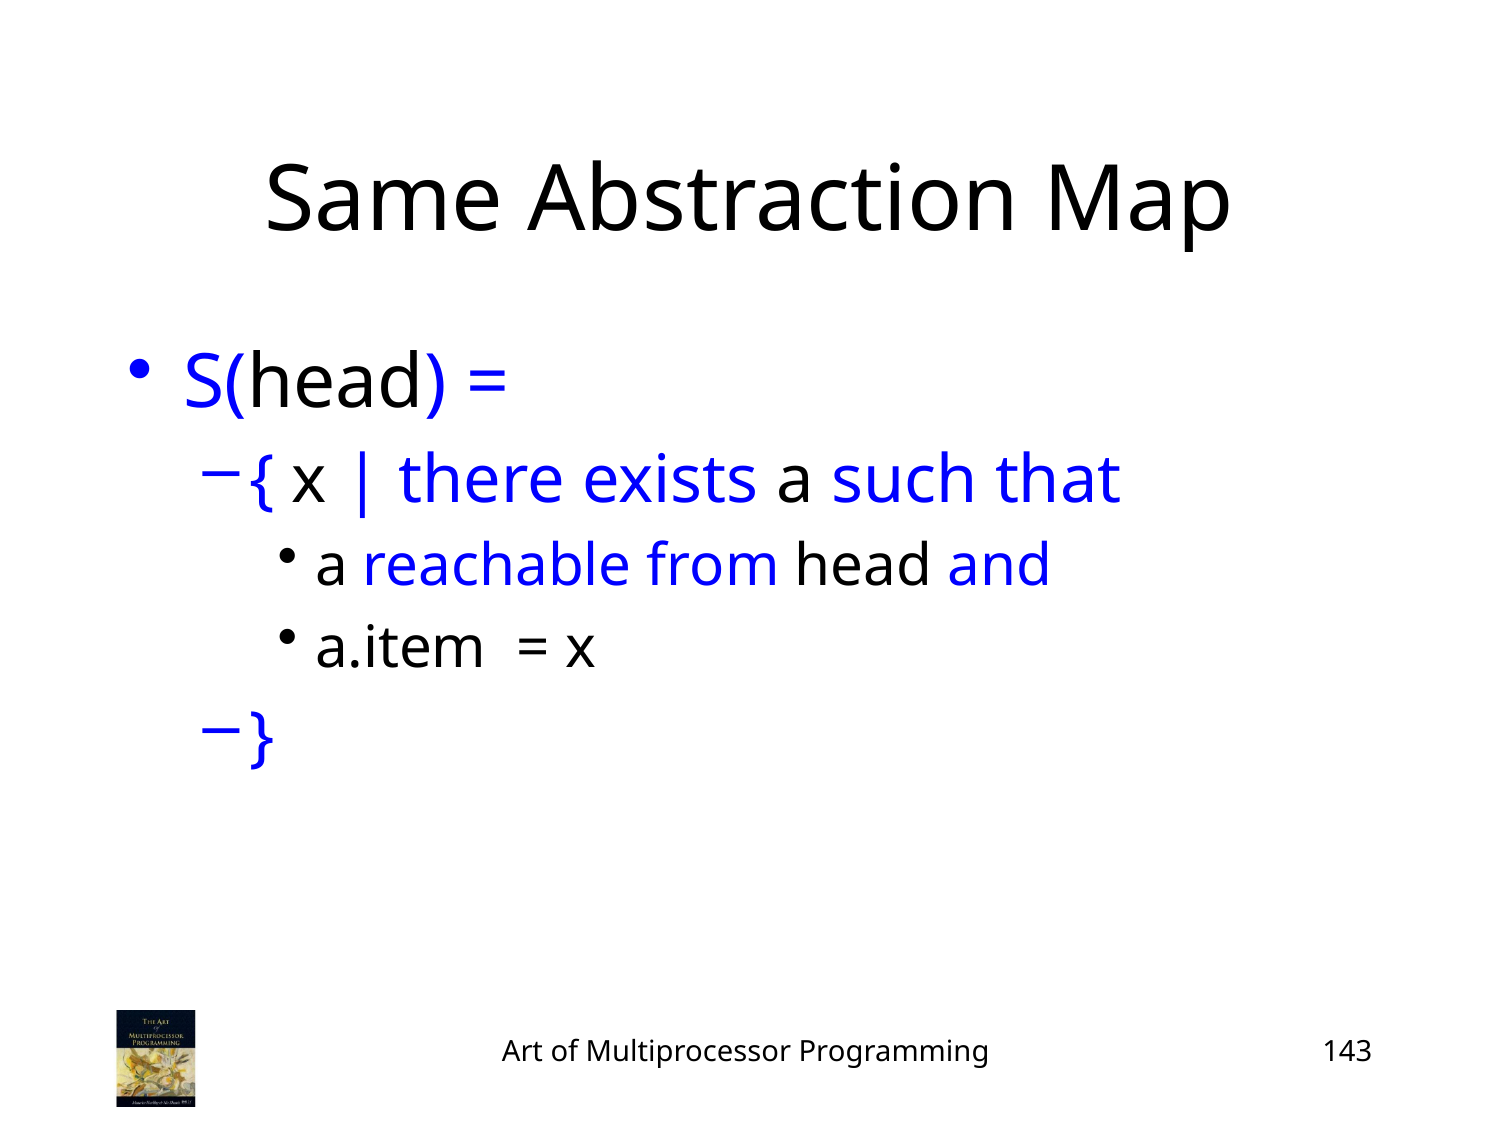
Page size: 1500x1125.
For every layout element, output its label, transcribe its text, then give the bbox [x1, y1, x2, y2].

slide_number 143 [1074, 1024, 1388, 1101]
title Same Abstraction Map [112, 99, 1388, 288]
list S(head) = { x | there exists a such that a reachable from head and a.item = x } [112, 324, 1388, 1001]
picture [107, 1010, 204, 1107]
footer Art of Multiprocessor Programming [464, 1024, 1028, 1101]
